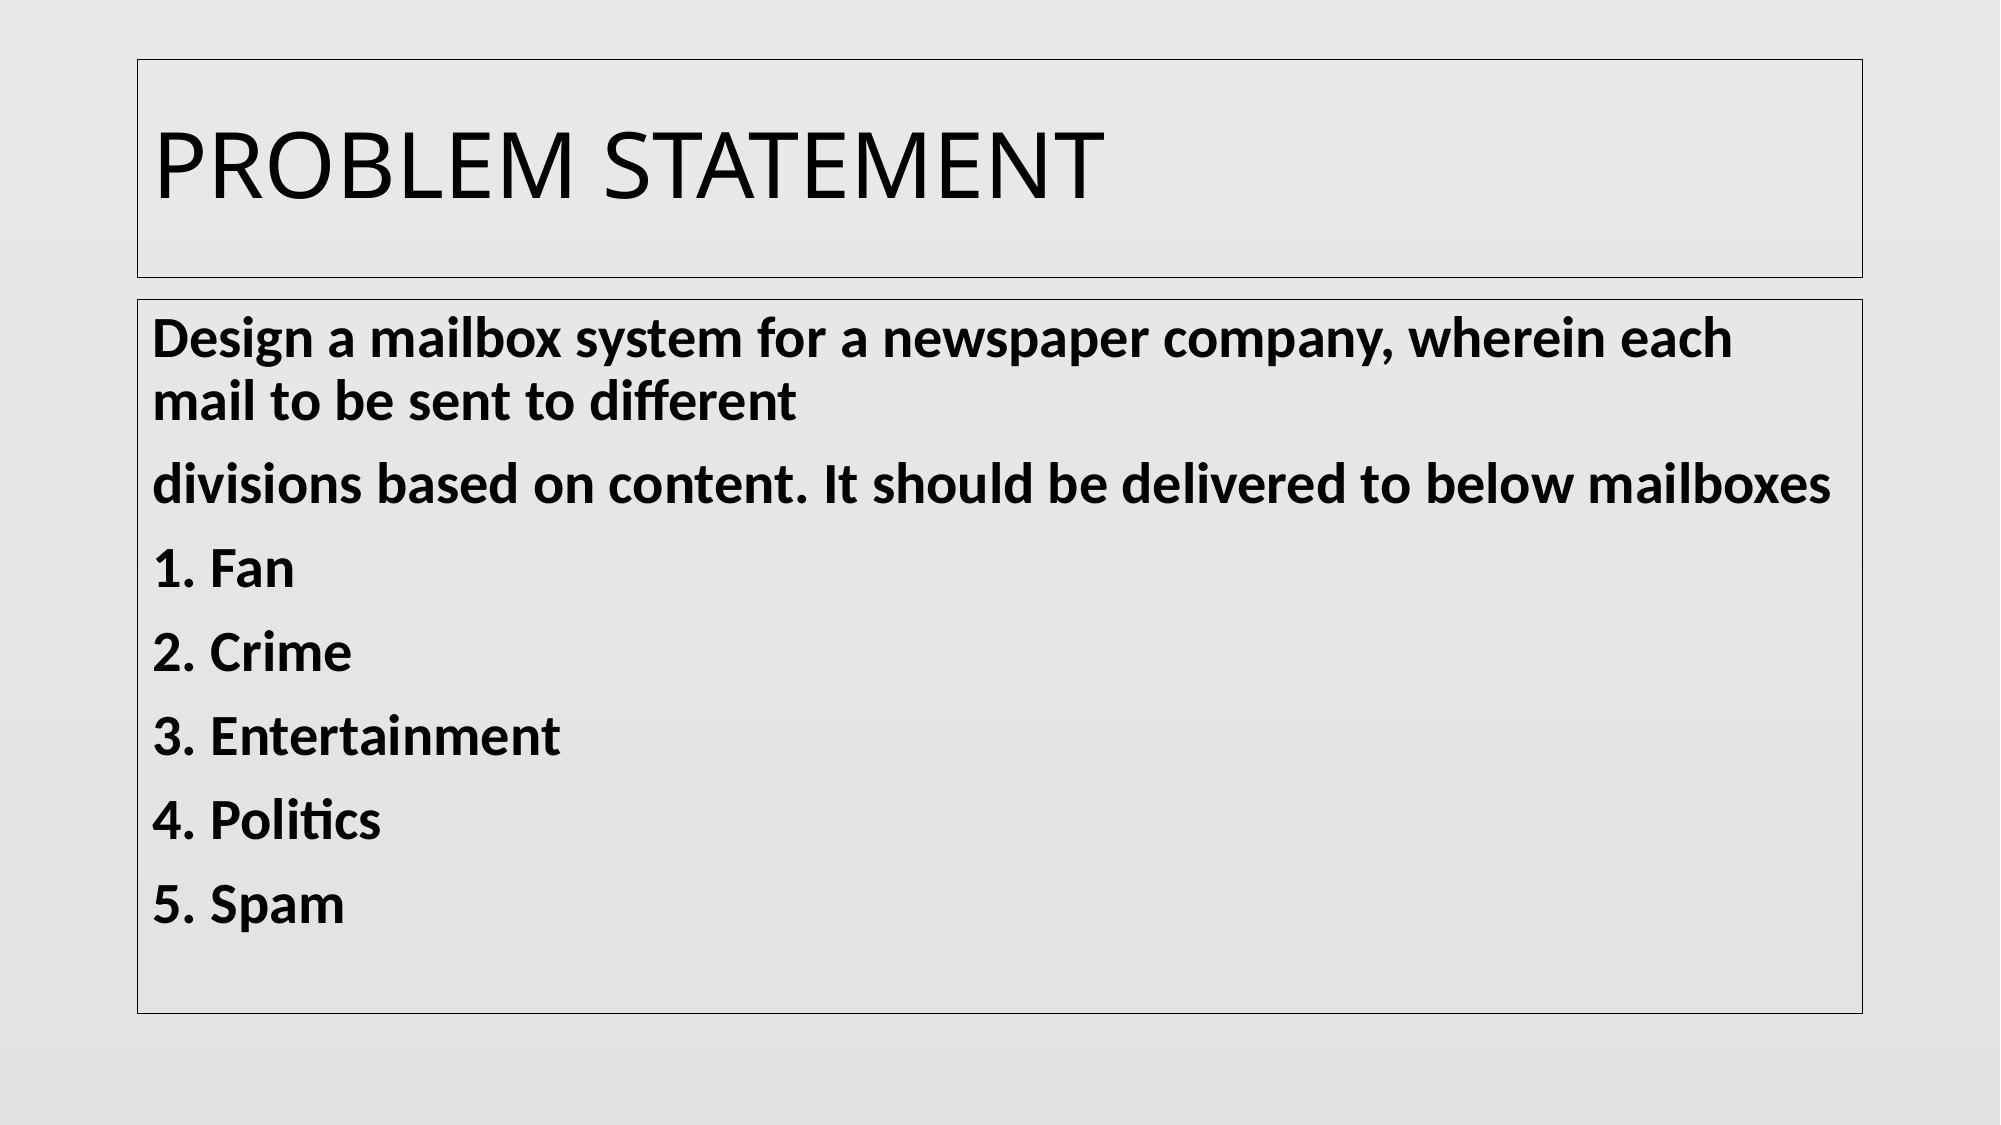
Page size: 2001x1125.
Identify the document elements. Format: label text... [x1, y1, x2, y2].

title PROBLEM STATEMENT [137, 59, 1863, 278]
list Design a mailbox system for a newspaper company, wherein each mail to be sent to different divisions based on content. It should be delivered to below mailboxes 1. Fan 2. Crime 3. Entertainment 4. Politics 5. Spam [137, 299, 1863, 1014]
